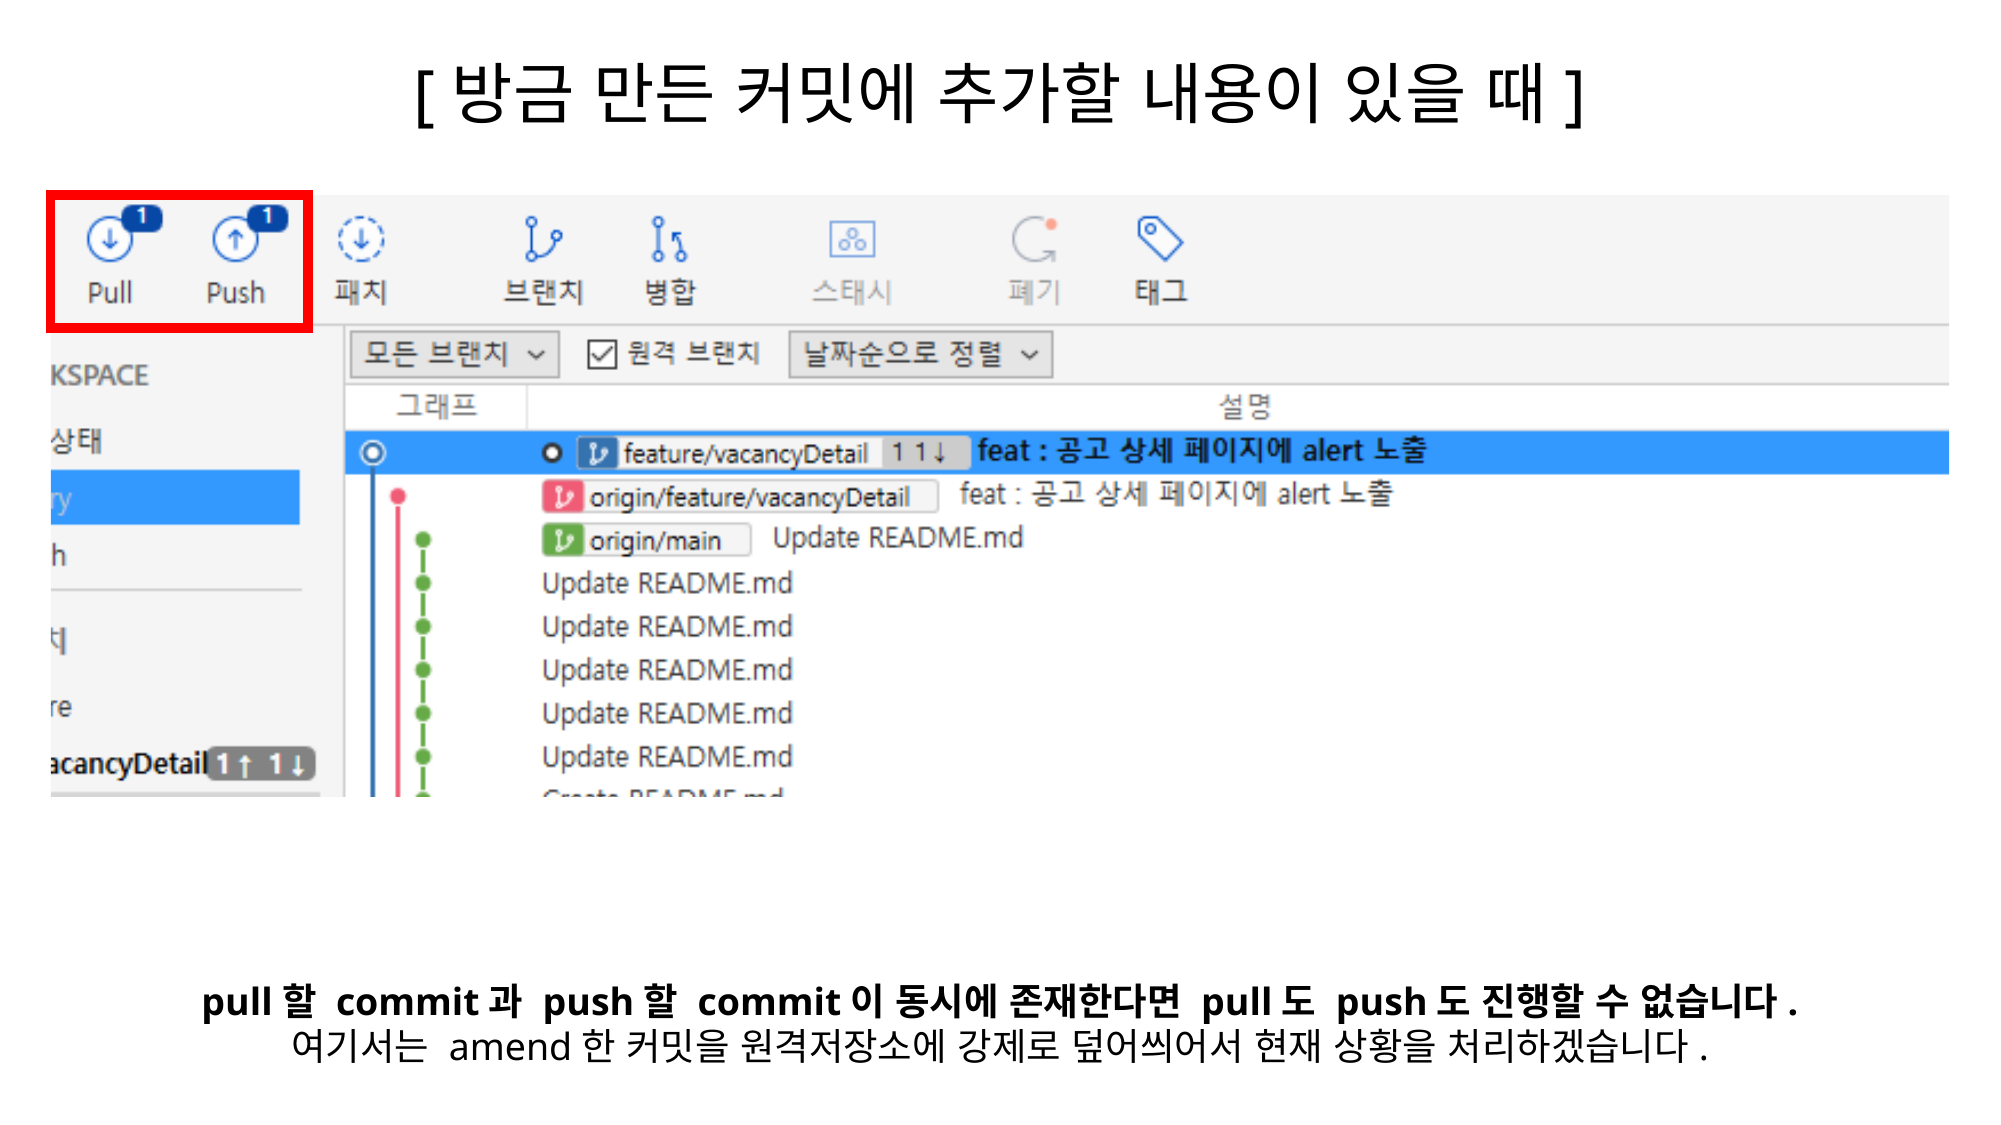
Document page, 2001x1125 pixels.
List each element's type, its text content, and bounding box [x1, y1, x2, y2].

text_box pull할 commit과 push할 commit이 동시에 존재한다면 pull도 push도 진행할 수 없습니다. 여기서는 amend한 커밋을 원격저장소에 강제로 덮어씌어서 현재 상황을 처리하겠습니다. [186, 970, 1814, 1076]
text_box [방금 만든 커밋에 추가할 내용이 있을 때] [398, 45, 1602, 140]
picture [50, 194, 1950, 797]
